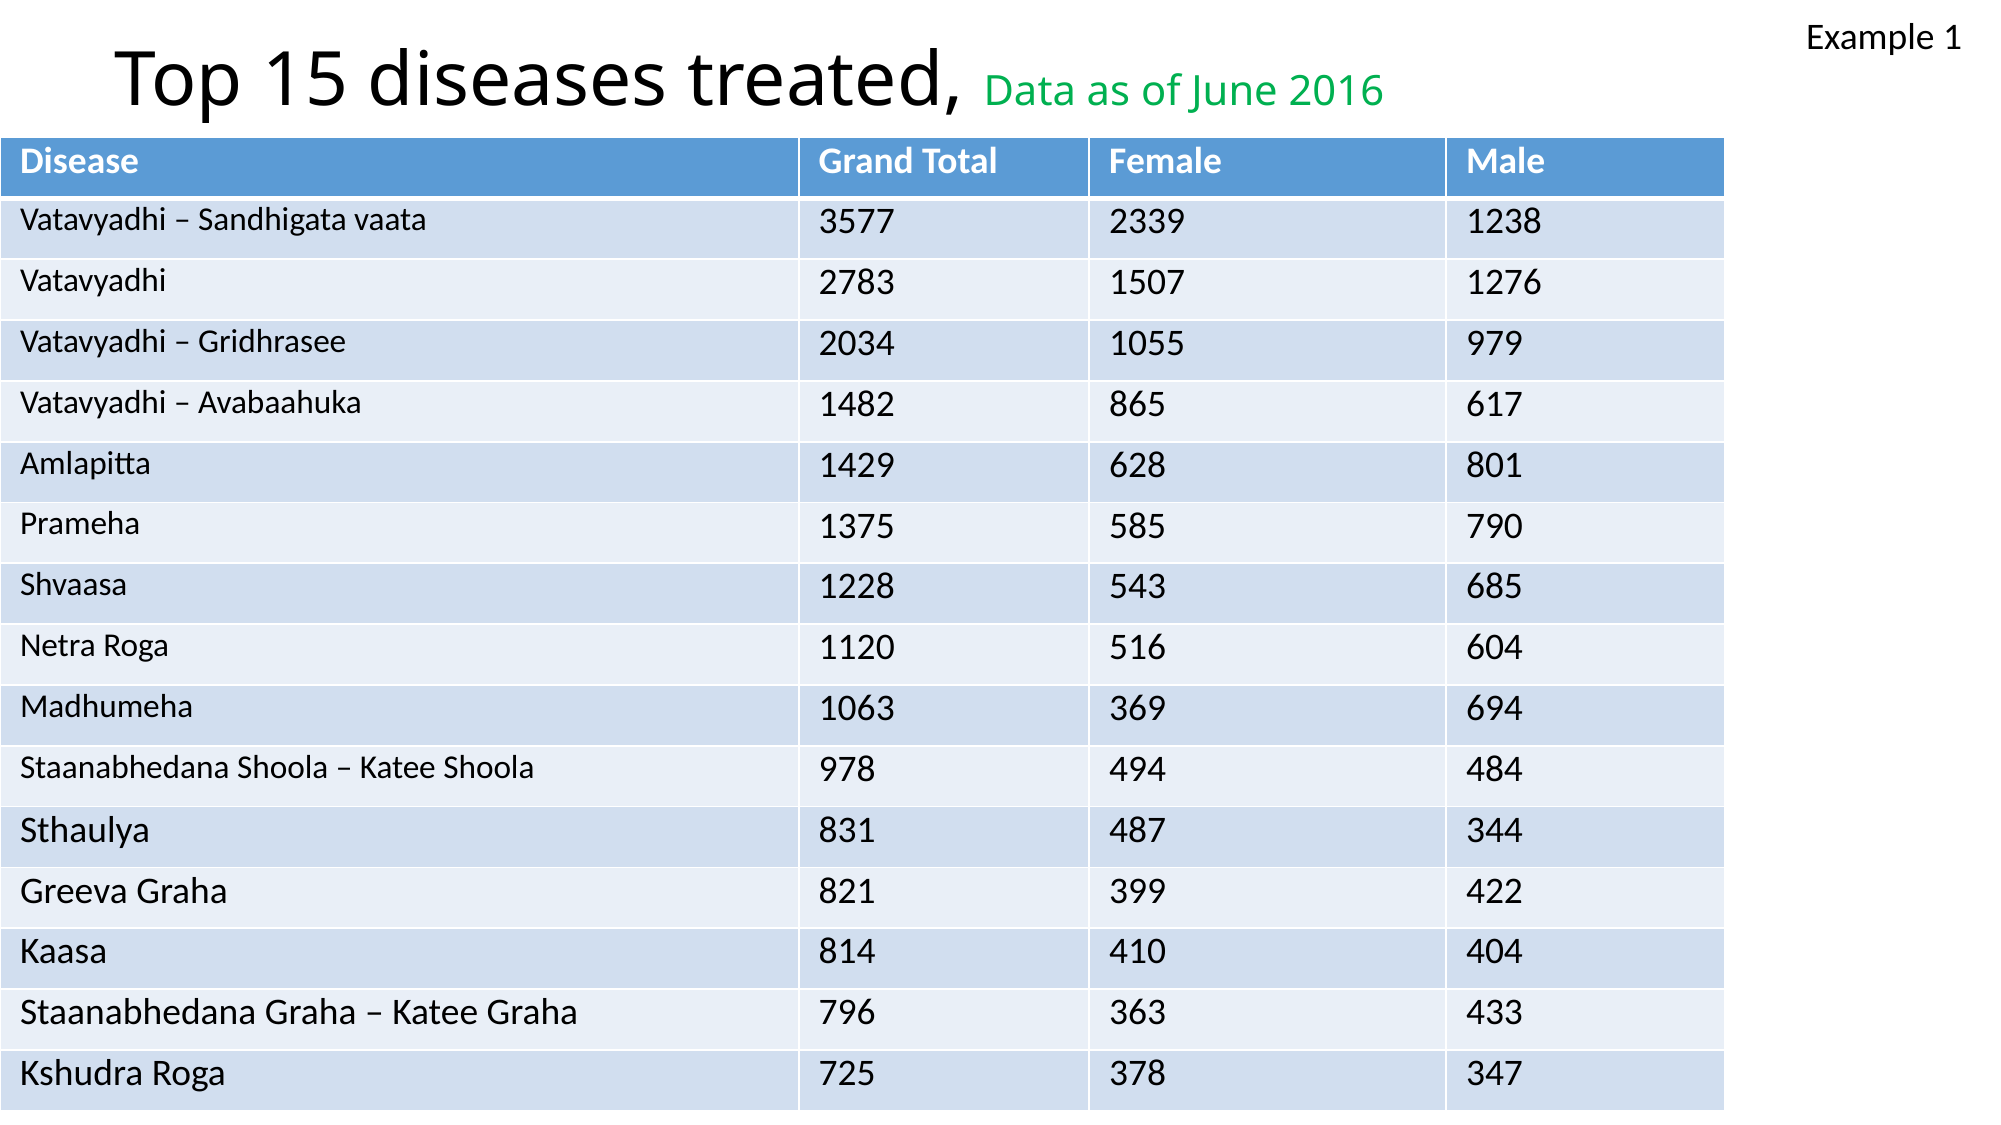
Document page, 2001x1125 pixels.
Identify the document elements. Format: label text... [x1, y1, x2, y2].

table_header Grand Total [800, 138, 1088, 196]
table_cell 422 [1447, 868, 1724, 927]
table_cell 801 [1447, 443, 1724, 502]
table_cell 484 [1447, 747, 1724, 806]
table_cell 543 [1090, 564, 1445, 623]
table_cell 1063 [800, 686, 1088, 745]
table_cell 1482 [800, 382, 1088, 441]
table_cell 1276 [1447, 260, 1724, 319]
table_cell 604 [1447, 625, 1724, 684]
table_header Disease [1, 138, 798, 196]
table_cell Vatavyadhi – Avabaahuka [1, 382, 798, 441]
table_cell 1238 [1447, 201, 1724, 258]
table_cell Kshudra Roga [1, 1051, 798, 1110]
table_cell 363 [1090, 990, 1445, 1049]
table_cell 978 [800, 747, 1088, 806]
table_cell 865 [1090, 382, 1445, 441]
table_cell Vatavyadhi – Gridhrasee [1, 321, 798, 380]
table_cell 487 [1090, 807, 1445, 867]
table_cell Greeva Graha [1, 868, 798, 927]
table_cell 399 [1090, 868, 1445, 927]
text_box Example 1 [1791, 4, 1998, 64]
table_cell 694 [1447, 686, 1724, 745]
table_cell Vatavyadhi – Sandhigata vaata [1, 201, 798, 258]
table_cell 2783 [800, 260, 1088, 319]
table_cell 628 [1090, 443, 1445, 502]
table_cell Staanabhedana Graha – Katee Graha [1, 990, 798, 1049]
table_cell 433 [1447, 990, 1724, 1049]
table_cell 410 [1090, 929, 1445, 988]
table_cell Staanabhedana Shoola – Katee Shoola [1, 747, 798, 806]
table_cell 3577 [800, 201, 1088, 258]
table_cell Sthaulya [1, 807, 798, 867]
table_cell 404 [1447, 929, 1724, 988]
table_cell Shvaasa [1, 564, 798, 623]
table_cell 1429 [800, 443, 1088, 502]
table_cell 494 [1090, 747, 1445, 806]
table_cell Amlapitta [1, 443, 798, 502]
table_cell 1055 [1090, 321, 1445, 380]
table_cell 814 [800, 929, 1088, 988]
table_cell 344 [1447, 807, 1724, 867]
table_cell 685 [1447, 564, 1724, 623]
table_cell 979 [1447, 321, 1724, 380]
table_cell 725 [800, 1051, 1088, 1110]
table_cell Kaasa [1, 929, 798, 988]
table_cell Vatavyadhi [1, 260, 798, 319]
table_cell 2339 [1090, 201, 1445, 258]
table_cell 516 [1090, 625, 1445, 684]
table_cell 369 [1090, 686, 1445, 745]
table_cell 585 [1090, 503, 1445, 562]
table_cell 1375 [800, 503, 1088, 562]
table_header Male [1447, 138, 1724, 196]
table_cell 1507 [1090, 260, 1445, 319]
table_cell Prameha [1, 503, 798, 562]
table_cell Netra Roga [1, 625, 798, 684]
table_cell 831 [800, 807, 1088, 867]
table_cell 821 [800, 868, 1088, 927]
table_cell 1228 [800, 564, 1088, 623]
table_cell 790 [1447, 503, 1724, 562]
table_cell 796 [800, 990, 1088, 1049]
table_cell 1120 [800, 625, 1088, 684]
table_cell 617 [1447, 382, 1724, 441]
table_header Female [1090, 138, 1445, 196]
table_cell 347 [1447, 1051, 1724, 1110]
table_cell 2034 [800, 321, 1088, 380]
title Top 15 diseases treated, Data as of June 2016 [99, 0, 1900, 175]
table_cell 378 [1090, 1051, 1445, 1110]
table_cell Madhumeha [1, 686, 798, 745]
